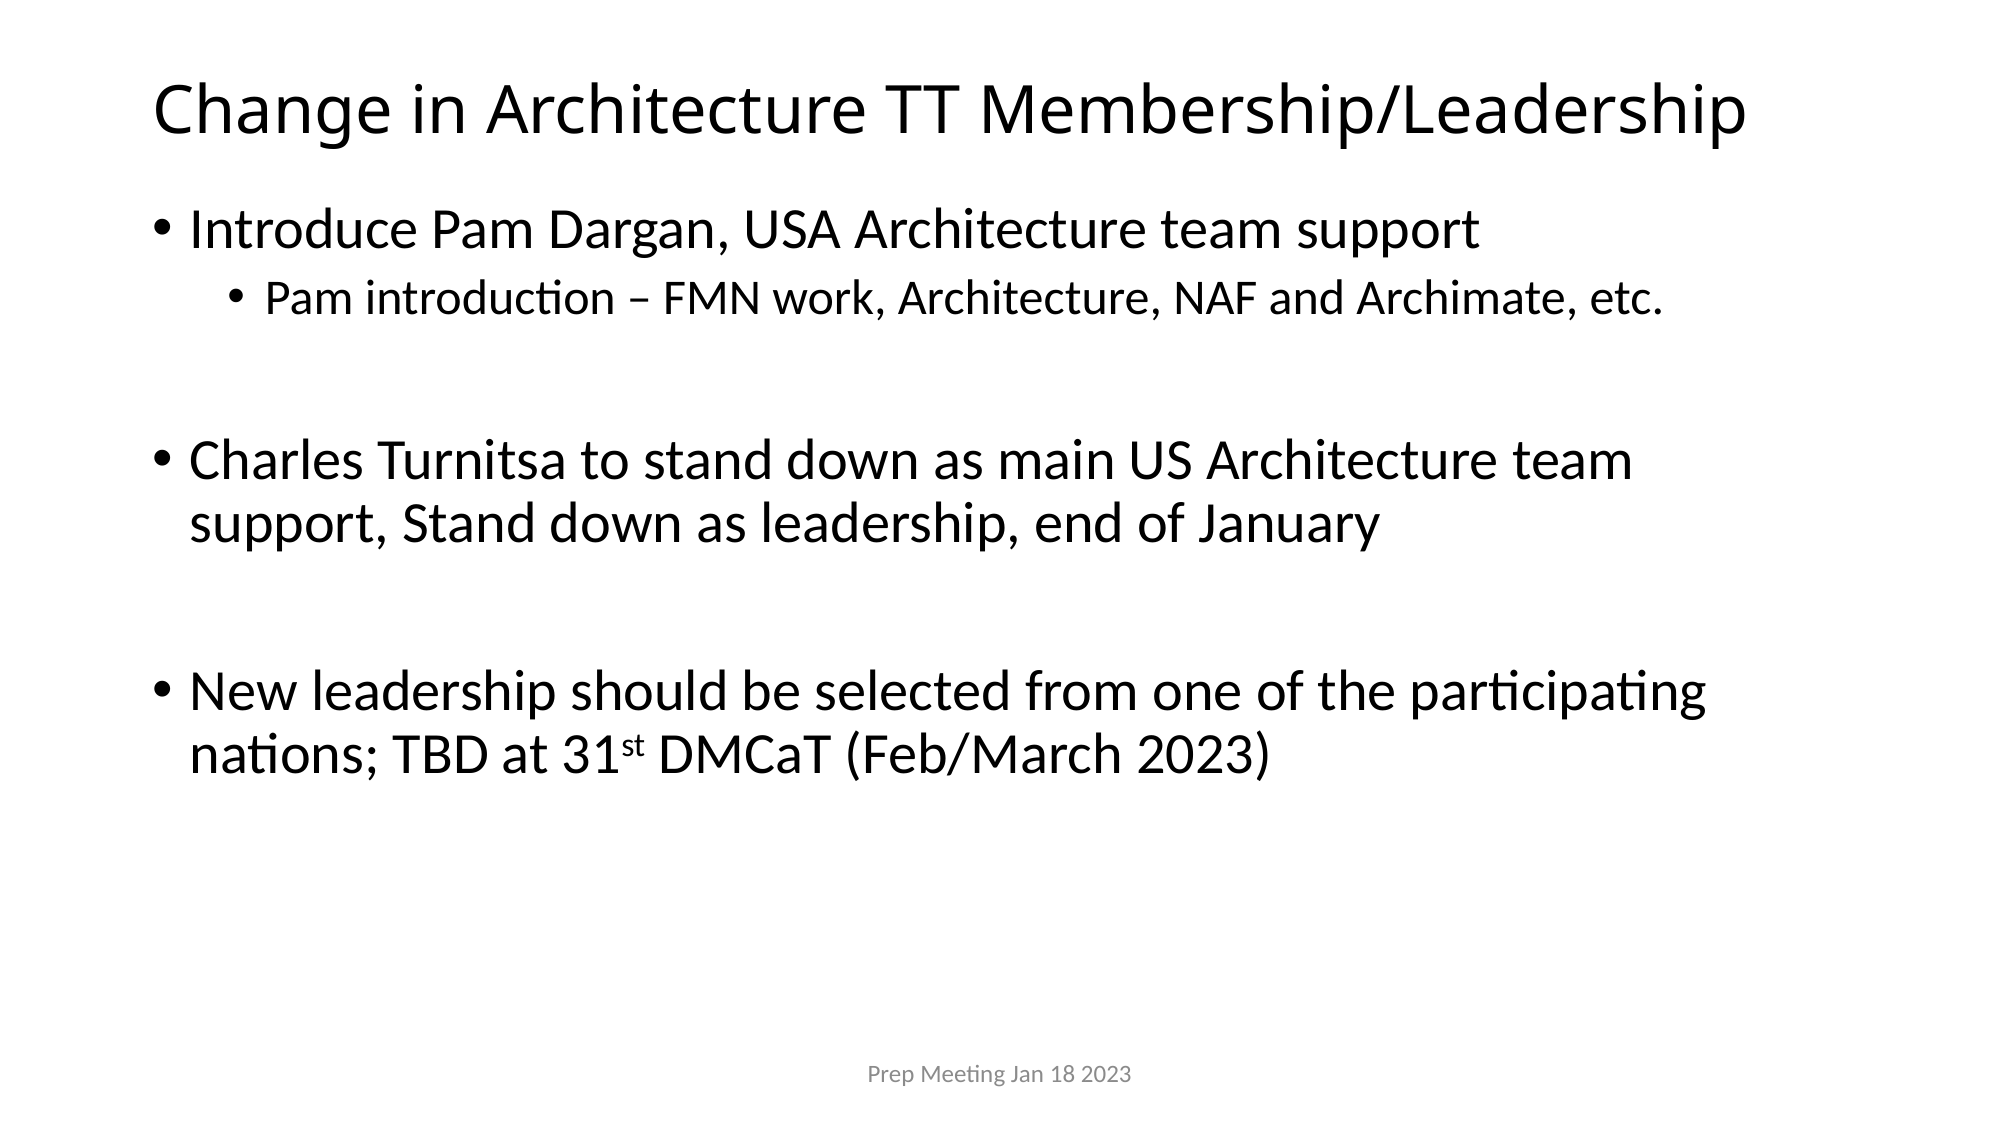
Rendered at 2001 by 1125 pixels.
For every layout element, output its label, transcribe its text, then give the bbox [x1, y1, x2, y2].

list Introduce Pam Dargan, USA Architecture team support Pam introduction – FMN work, Architecture, NAF and Archimate, etc. Charles Turnitsa to stand down as main US Architecture team support, Stand down as leadership, end of January New leadership should be selected from one of the participating nations; TBD at 31st DMCaT (Feb/March 2023) [137, 190, 1863, 1014]
title Change in Architecture TT Membership/Leadership [137, 59, 1863, 165]
footer Prep Meeting Jan 18 2023 [662, 1042, 1338, 1103]
